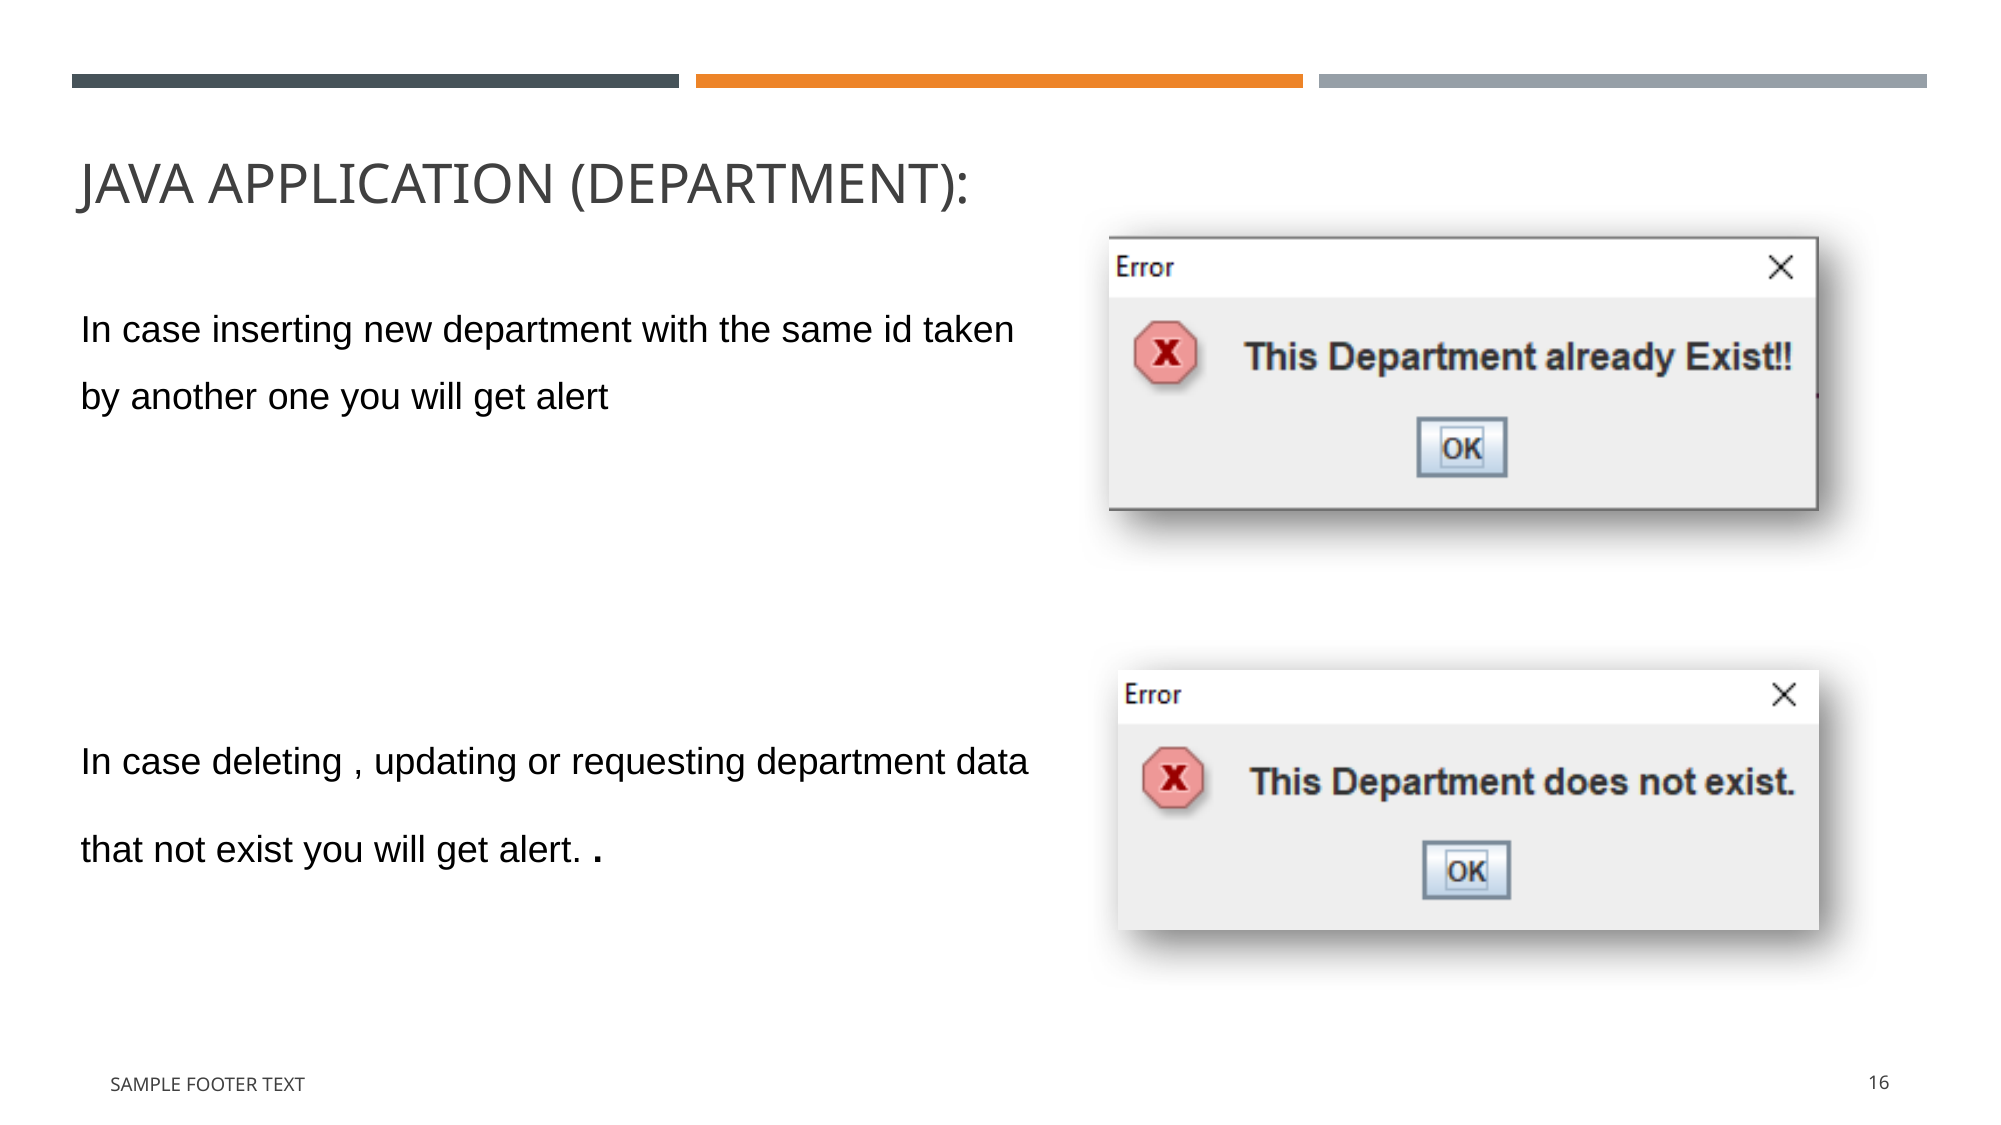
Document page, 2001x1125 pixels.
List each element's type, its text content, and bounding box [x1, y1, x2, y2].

picture [1117, 669, 1819, 930]
picture [1108, 235, 1819, 512]
text_box In case deleting , updating or requesting department data that not exist you will get alert. . [65, 706, 1066, 878]
slide_number 16 [1732, 1053, 1905, 1114]
title Java application (Department): [65, 124, 1021, 223]
text_box In case inserting new department with the same id taken by another one you will get alert [65, 274, 1066, 425]
footer Sample Footer Text [95, 1053, 1230, 1114]
